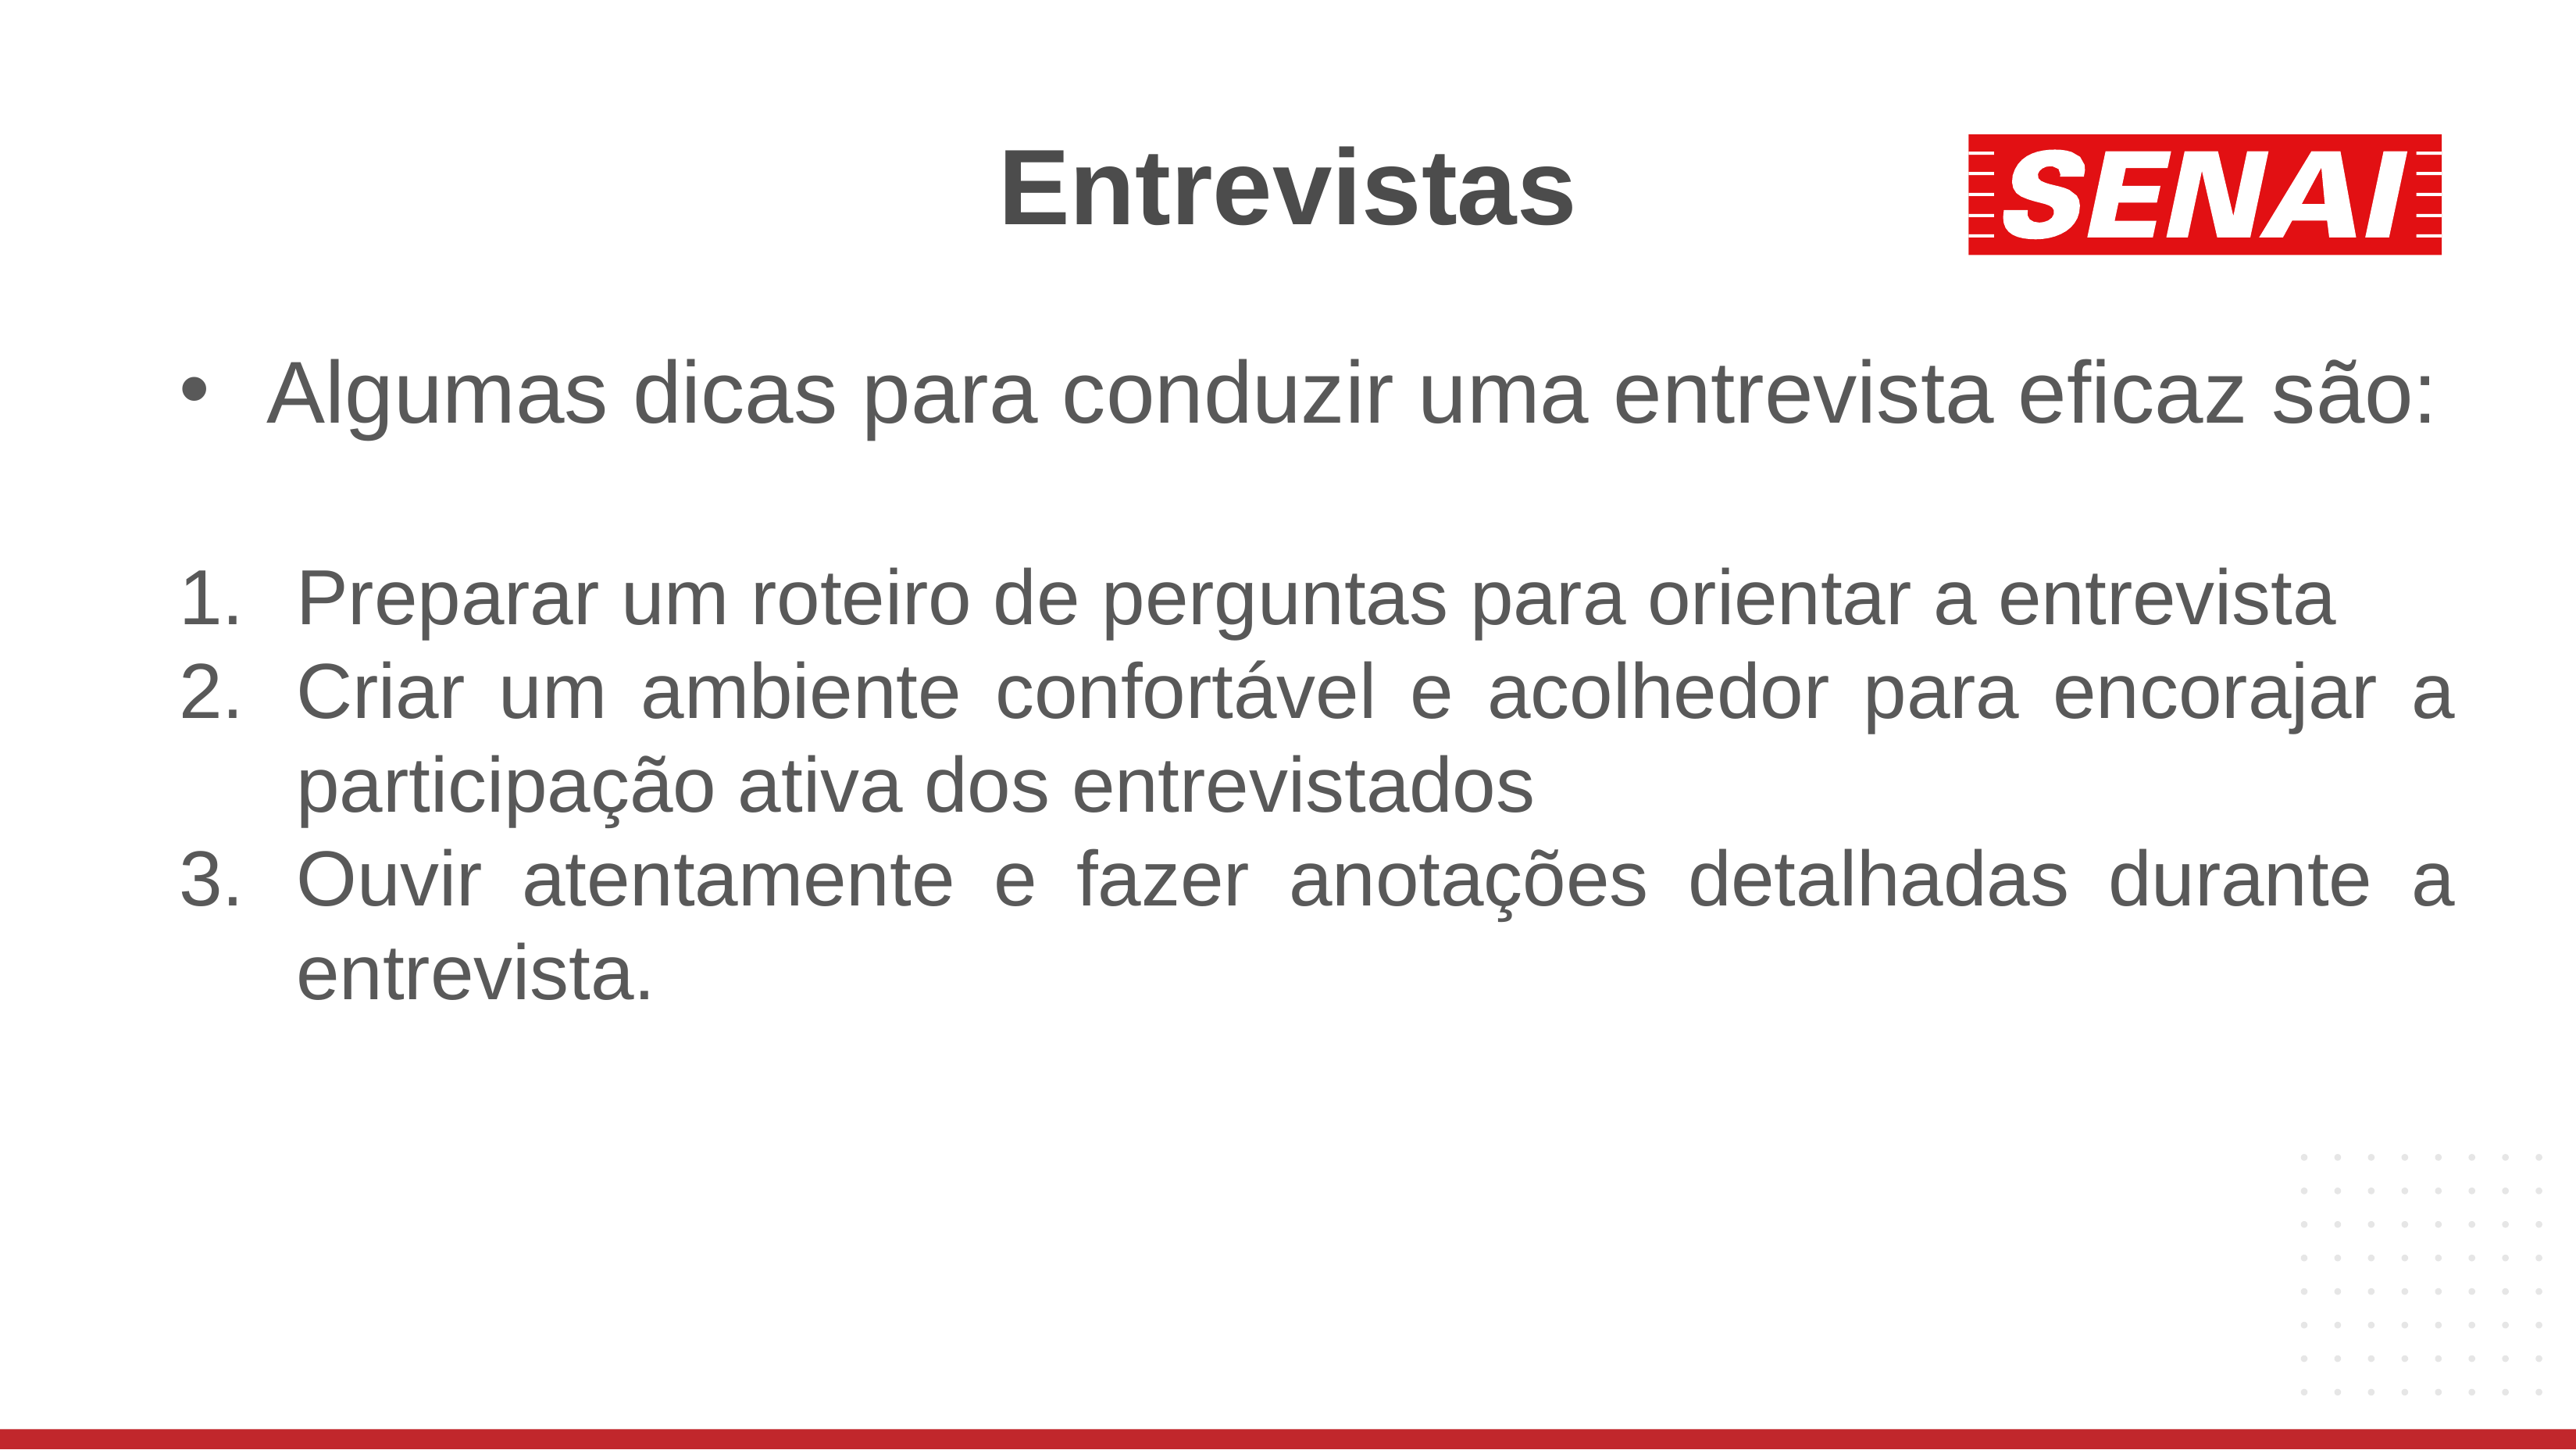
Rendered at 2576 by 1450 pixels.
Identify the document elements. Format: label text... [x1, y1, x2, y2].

text_box [2401, 1154, 2409, 1161]
text_box [2502, 1188, 2509, 1195]
text_box [2468, 1254, 2476, 1262]
text_box [2300, 1388, 2308, 1396]
text_box [2334, 1254, 2342, 1262]
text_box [1968, 134, 2442, 255]
text_box [2334, 1288, 2342, 1295]
text_box [2401, 1355, 2409, 1362]
text_box [2468, 1188, 2476, 1195]
text_box [2468, 1288, 2476, 1295]
text_box [2468, 1388, 2476, 1396]
text_box [2367, 1188, 2375, 1195]
text_box [2367, 1321, 2375, 1329]
text_box [2300, 1154, 2308, 1161]
text_box [2300, 1355, 2308, 1362]
text_box [2334, 1388, 2342, 1396]
text_box [2401, 1321, 2409, 1329]
text_box [2401, 1388, 2409, 1396]
text_box [2535, 1254, 2542, 1262]
text_box [2367, 1355, 2375, 1362]
text_box [2300, 1188, 2308, 1195]
text_box [2435, 1188, 2442, 1195]
text_box [2367, 1221, 2375, 1228]
text_box [2535, 1221, 2542, 1228]
text_box [2435, 1355, 2442, 1362]
text_box [2468, 1355, 2476, 1362]
text_box [2502, 1221, 2509, 1228]
text_box [2502, 1355, 2509, 1362]
text_box [2401, 1221, 2409, 1228]
text_box [2334, 1221, 2342, 1228]
text_box [2468, 1221, 2476, 1228]
text_box [2502, 1288, 2509, 1295]
text_box [2401, 1254, 2409, 1262]
text_box [2401, 1188, 2409, 1195]
text_box [2300, 1321, 2308, 1329]
text_box [2502, 1388, 2509, 1396]
text_box [2367, 1154, 2375, 1161]
text_box [2502, 1321, 2509, 1329]
text_box [2367, 1288, 2375, 1295]
text_box [2502, 1154, 2509, 1161]
text_box [2535, 1355, 2542, 1362]
text_box [2300, 1288, 2308, 1295]
text_box Algumas dicas para conduzir uma entrevista eficaz são: Preparar um roteiro de perguntas para orientar a entrevista Criar um ambiente confortável e acolhedor para encorajar a participação ativa dos entrevistados Ouvir atentamente e fazer anotações detalhadas durante a entrevista. [167, 329, 2469, 1021]
text_box [2435, 1154, 2442, 1161]
text_box [2334, 1188, 2342, 1195]
text_box [2468, 1321, 2476, 1329]
title Entrevistas [658, 115, 1918, 329]
text_box [2334, 1321, 2342, 1329]
text_box [2435, 1221, 2442, 1228]
text_box [2535, 1154, 2542, 1161]
text_box [2300, 1254, 2308, 1262]
text_box [2535, 1388, 2542, 1396]
text_box [2502, 1254, 2509, 1262]
text_box [2334, 1355, 2342, 1362]
text_box [0, 1429, 2576, 1449]
text_box [2334, 1154, 2342, 1161]
text_box [2435, 1388, 2442, 1396]
text_box [2535, 1188, 2542, 1195]
text_box [2435, 1321, 2442, 1329]
text_box [2435, 1254, 2442, 1262]
text_box [2535, 1288, 2542, 1295]
text_box [2468, 1154, 2476, 1161]
text_box [2535, 1321, 2542, 1329]
text_box [2300, 1221, 2308, 1228]
text_box [2367, 1254, 2375, 1262]
text_box [2435, 1288, 2442, 1295]
text_box [2401, 1288, 2409, 1295]
text_box [2367, 1388, 2375, 1396]
